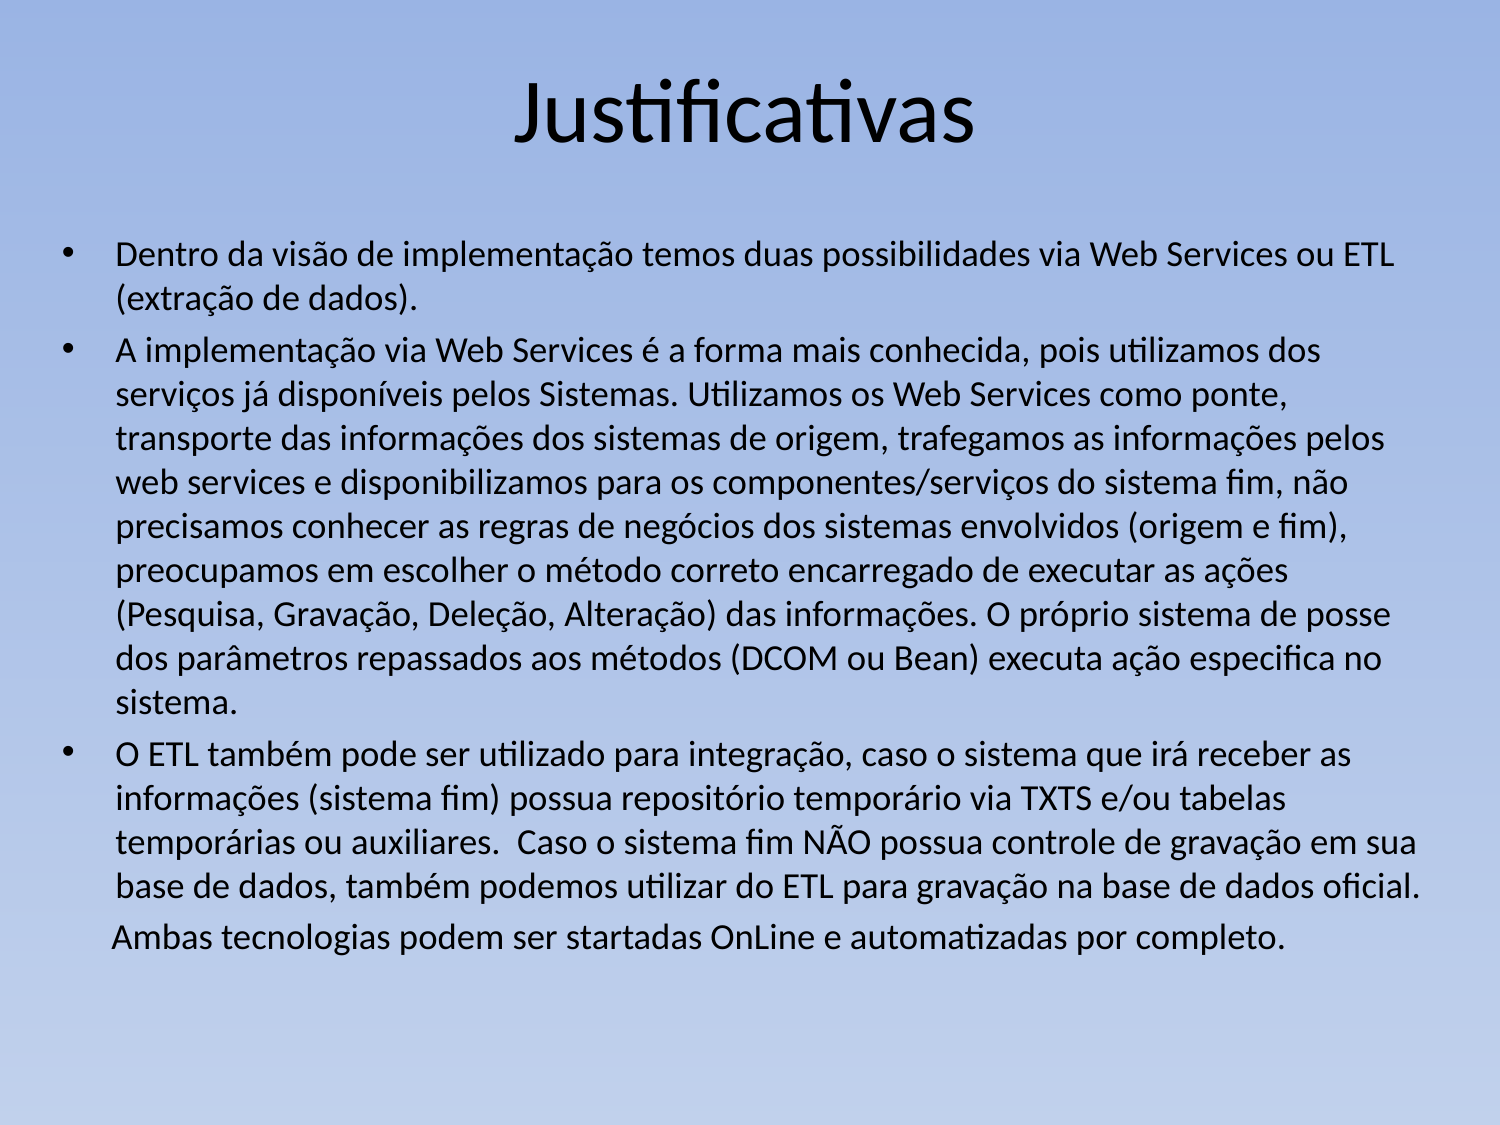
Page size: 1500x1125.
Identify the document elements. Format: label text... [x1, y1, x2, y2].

list Dentro da visão de implementação temos duas possibilidades via Web Services ou ETL (extração de dados). A implementação via Web Services é a forma mais conhecida, pois utilizamos dos serviços já disponíveis pelos Sistemas. Utilizamos os Web Services como ponte, transporte das informações dos sistemas de origem, trafegamos as informações pelos web services e disponibilizamos para os componentes/serviços do sistema fim, não precisamos conhecer as regras de negócios dos sistemas envolvidos (origem e fim), preocupamos em escolher o método correto encarregado de executar as ações (Pesquisa, Gravação, Deleção, Alteração) das informações. O próprio sistema de posse dos parâmetros repassados aos métodos (DCOM ou Bean) executa ação especifica no sistema. O ETL também pode ser utilizado para integração, caso o sistema que irá receber as informações (sistema fim) possua repositório temporário via TXTS e/ou tabelas temporárias ou auxiliares. Caso o sistema fim NÃO possua controle de gravação em sua base de dados, também podemos utilizar do ETL para gravação na base de dados oficial. Ambas tecnologias podem ser startadas OnLine e automatizadas por completo. [46, 222, 1454, 1005]
title Justificativas [70, 35, 1421, 176]
